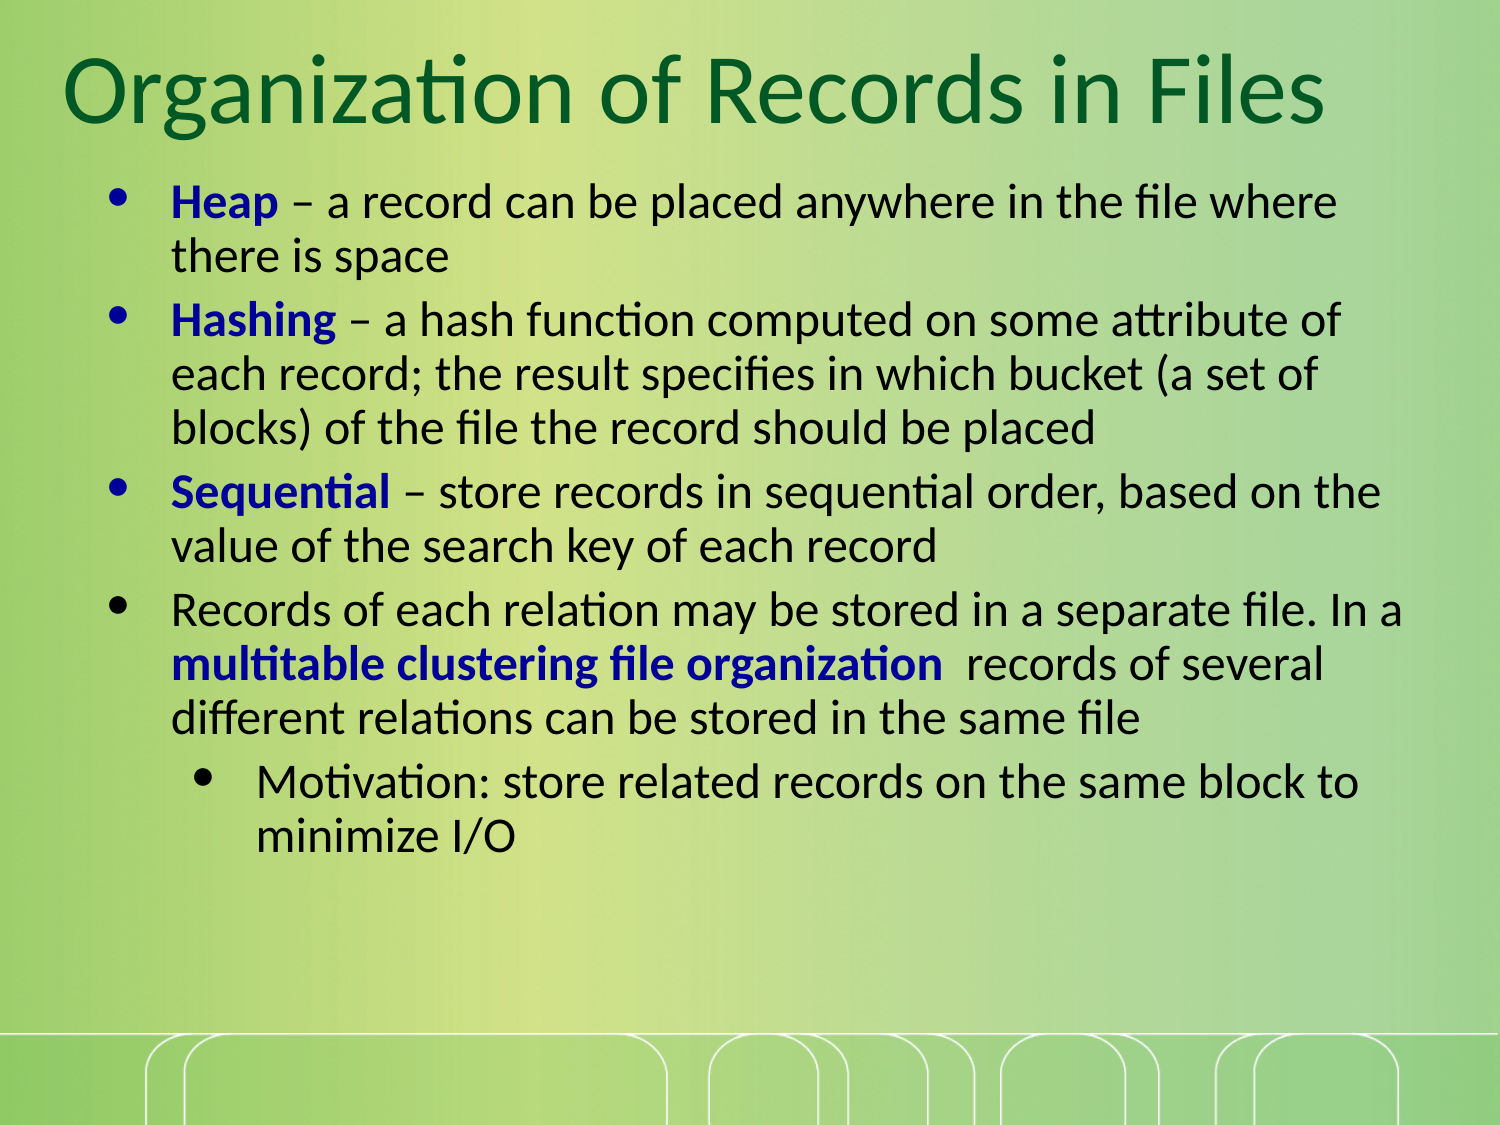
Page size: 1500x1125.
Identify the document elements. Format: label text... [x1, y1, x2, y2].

title Organization of Records in Files [62, 37, 1438, 226]
list Heap – a record can be placed anywhere in the file where there is space Hashing – a hash function computed on some attribute of each record; the result specifies in which bucket (a set of blocks) of the file the record should be placed Sequential – store records in sequential order, based on the value of the search key of each record Records of each relation may be stored in a separate file. In a multitable clustering file organization records of several different relations can be stored in the same file Motivation: store related records on the same block to minimize I/O [105, 175, 1426, 864]
picture [0, 0, 1500, 1125]
